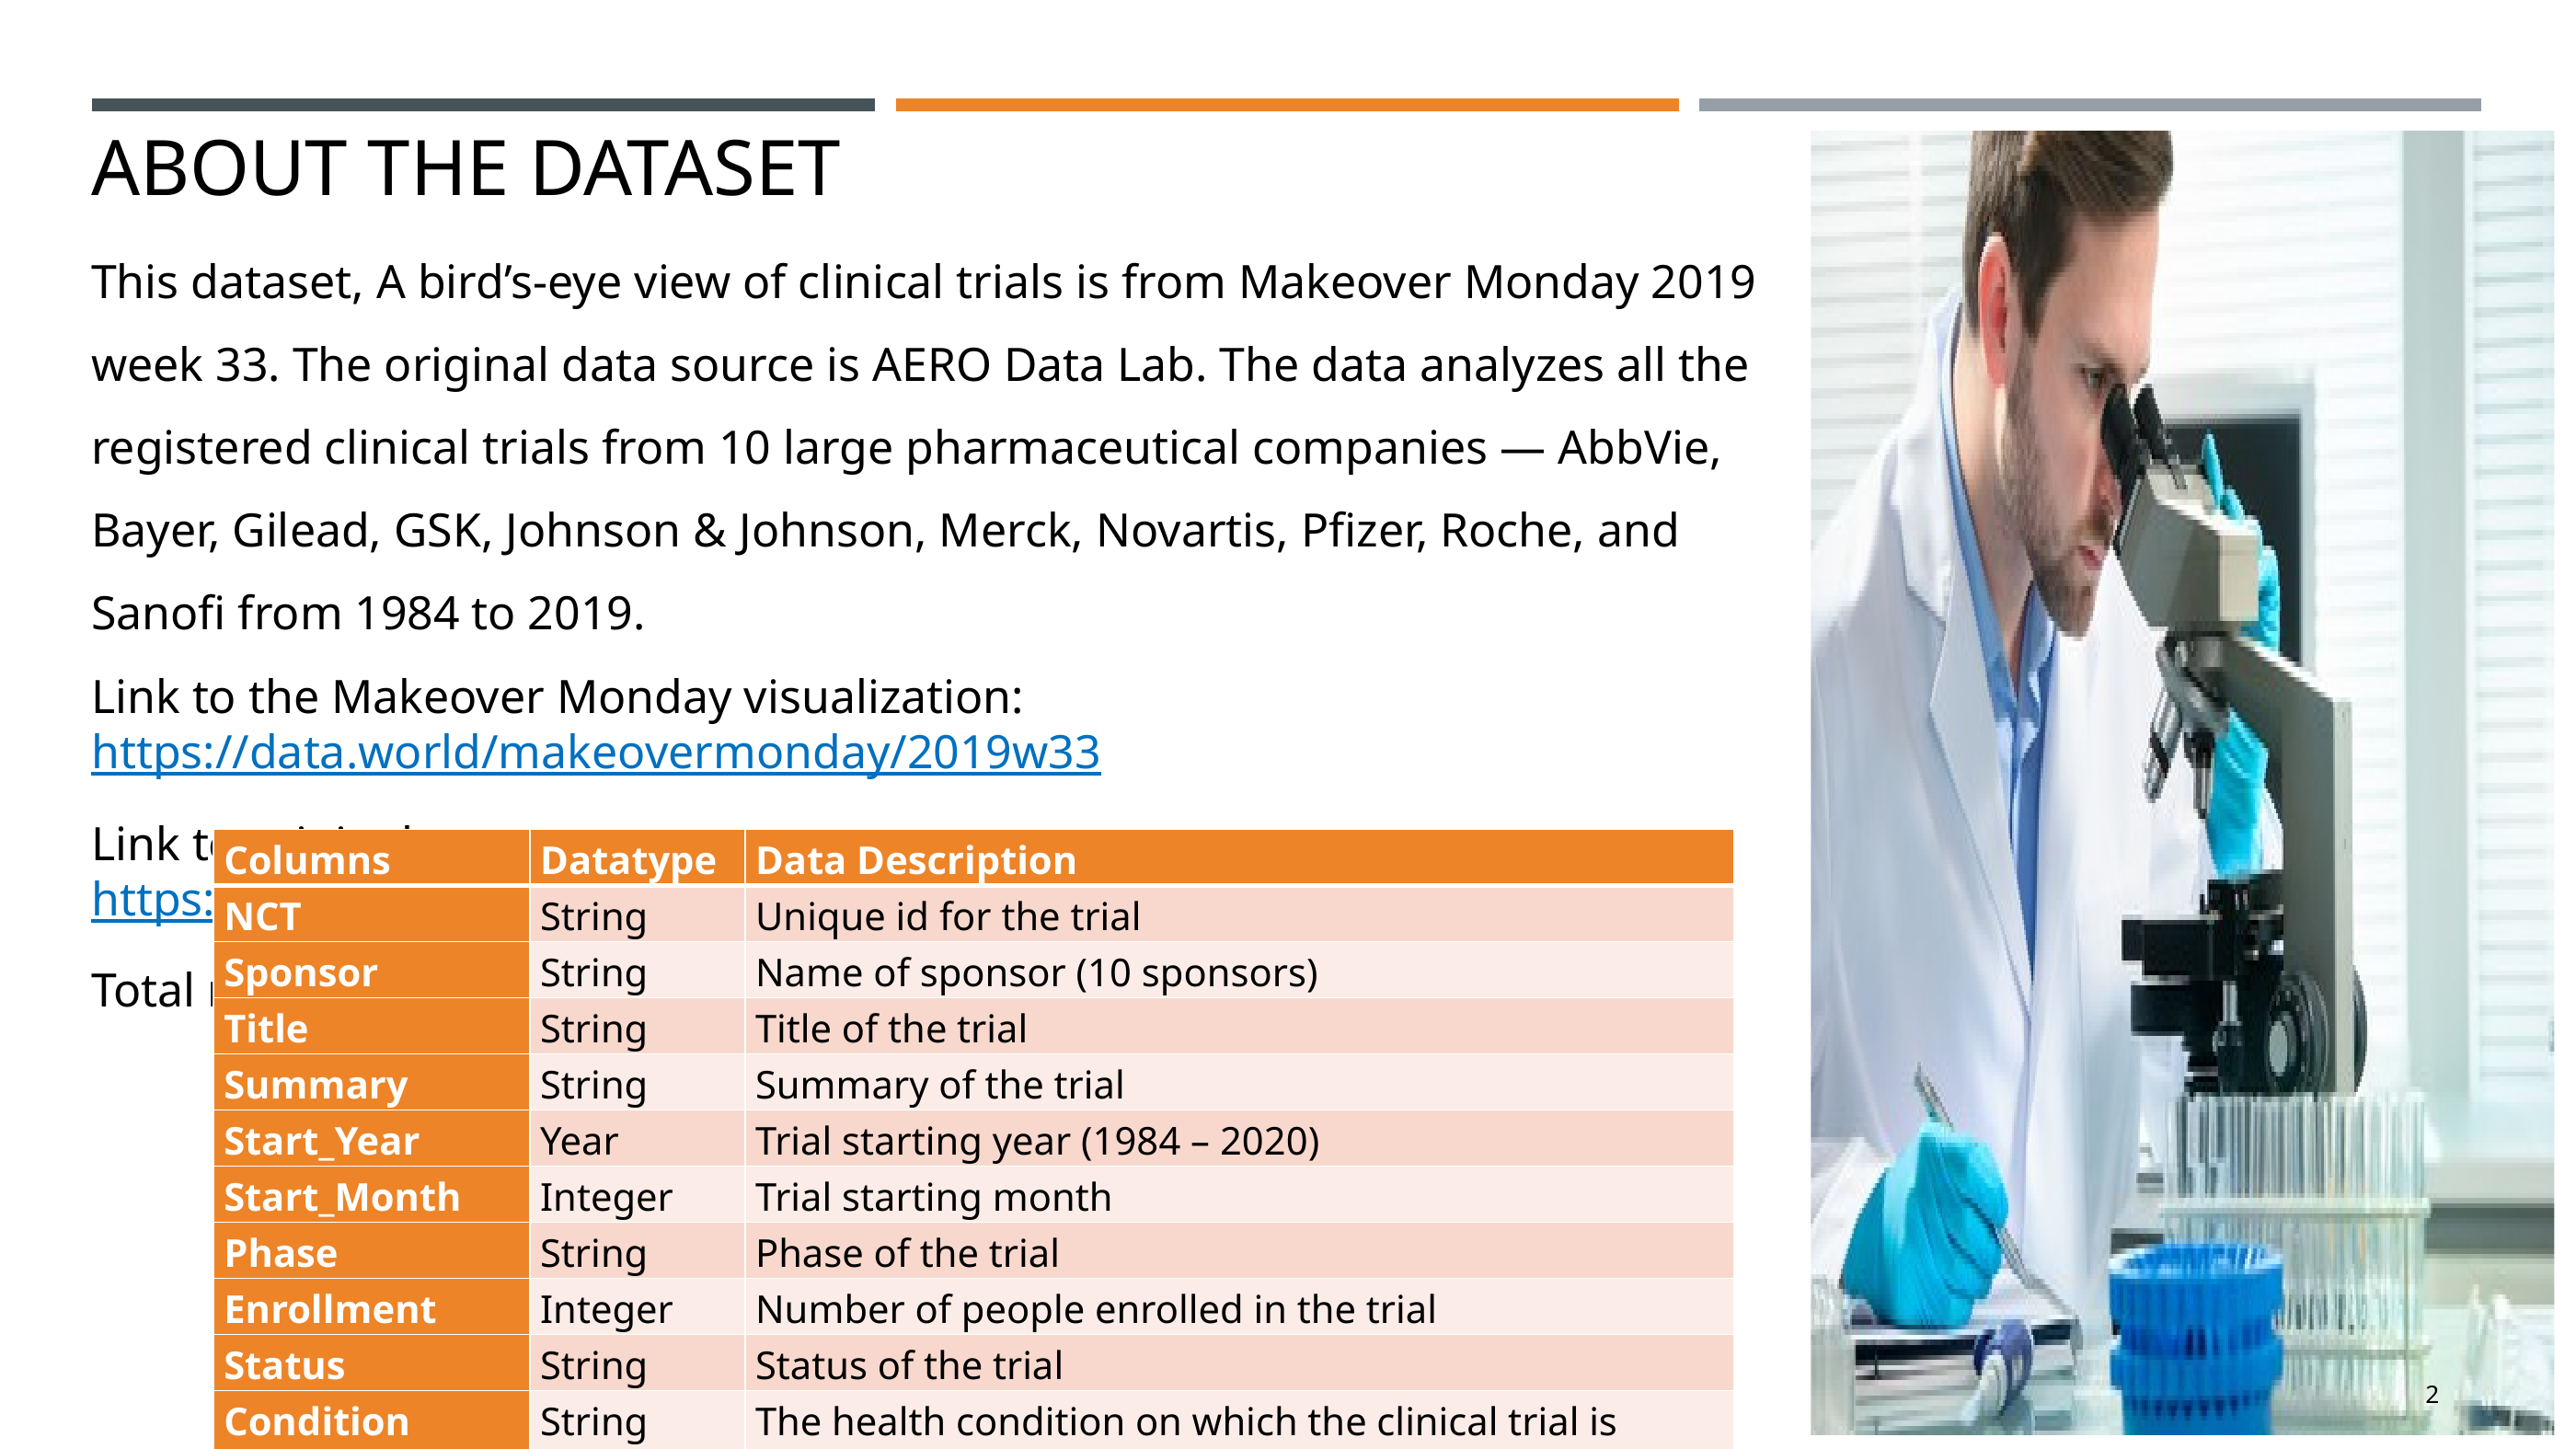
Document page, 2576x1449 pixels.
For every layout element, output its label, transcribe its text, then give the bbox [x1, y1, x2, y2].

table_cell String [531, 1391, 744, 1449]
table_cell String [531, 942, 744, 997]
table_cell Start_Month [214, 1167, 529, 1222]
table_cell Status of the trial [746, 1335, 1733, 1390]
table_cell Phase [214, 1223, 529, 1278]
table_cell String [531, 888, 744, 941]
table_cell Number of people enrolled in the trial [746, 1279, 1733, 1334]
table_cell Summary [214, 1054, 529, 1110]
picture [1810, 130, 2555, 1435]
table_cell String [531, 1223, 744, 1278]
table_cell Integer [531, 1167, 744, 1222]
table_cell Status [214, 1335, 529, 1390]
table_header Columns [214, 830, 529, 883]
table_cell Trial starting month [746, 1167, 1733, 1222]
table_cell Enrollment [214, 1279, 529, 1334]
table_cell Phase of the trial [746, 1223, 1733, 1278]
table_header Data Description [746, 830, 1733, 883]
list This dataset, A bird’s-eye view of clinical trials is from Makeover Monday 2019 week 33. The original data source is AERO Data Lab. The data analyzes all the registered clinical trials from 10 large pharmaceutical companies — AbbVie, Bayer, Gilead, GSK, Johnson & Johnson, Merck, Novartis, Pfizer, Roche, and Sanofi from 1984 to 2019. Link to the Makeover Monday visualization: https://data.world/makeovermonday/2019w33 Link to original source: https://www.aerodatalab.org/birds-eye-view-of-research-landscape Total number of records: 13,748 [77, 217, 1805, 1435]
table_cell String [531, 998, 744, 1053]
table_cell Trial starting year (1984 – 2020) [746, 1110, 1733, 1166]
table_cell String [531, 1054, 744, 1110]
table_cell Name of sponsor (10 sponsors) [746, 942, 1733, 997]
table_cell Unique id for the trial [746, 888, 1733, 941]
title About The Dataset [77, 109, 1429, 217]
table_cell String [531, 1335, 744, 1390]
table_cell Title of the trial [746, 998, 1733, 1053]
table_cell Start_Year [214, 1110, 529, 1166]
table_cell NCT [214, 888, 529, 941]
table_cell Year [531, 1110, 744, 1166]
table_cell Summary of the trial [746, 1054, 1733, 1110]
table_header Datatype [531, 830, 744, 883]
table_cell Title [214, 998, 529, 1053]
table_cell Integer [531, 1279, 744, 1334]
table_cell The health condition on which the clinical trial is conducted [746, 1391, 1733, 1449]
table_cell Sponsor [214, 942, 529, 997]
table_cell Condition [214, 1391, 529, 1449]
